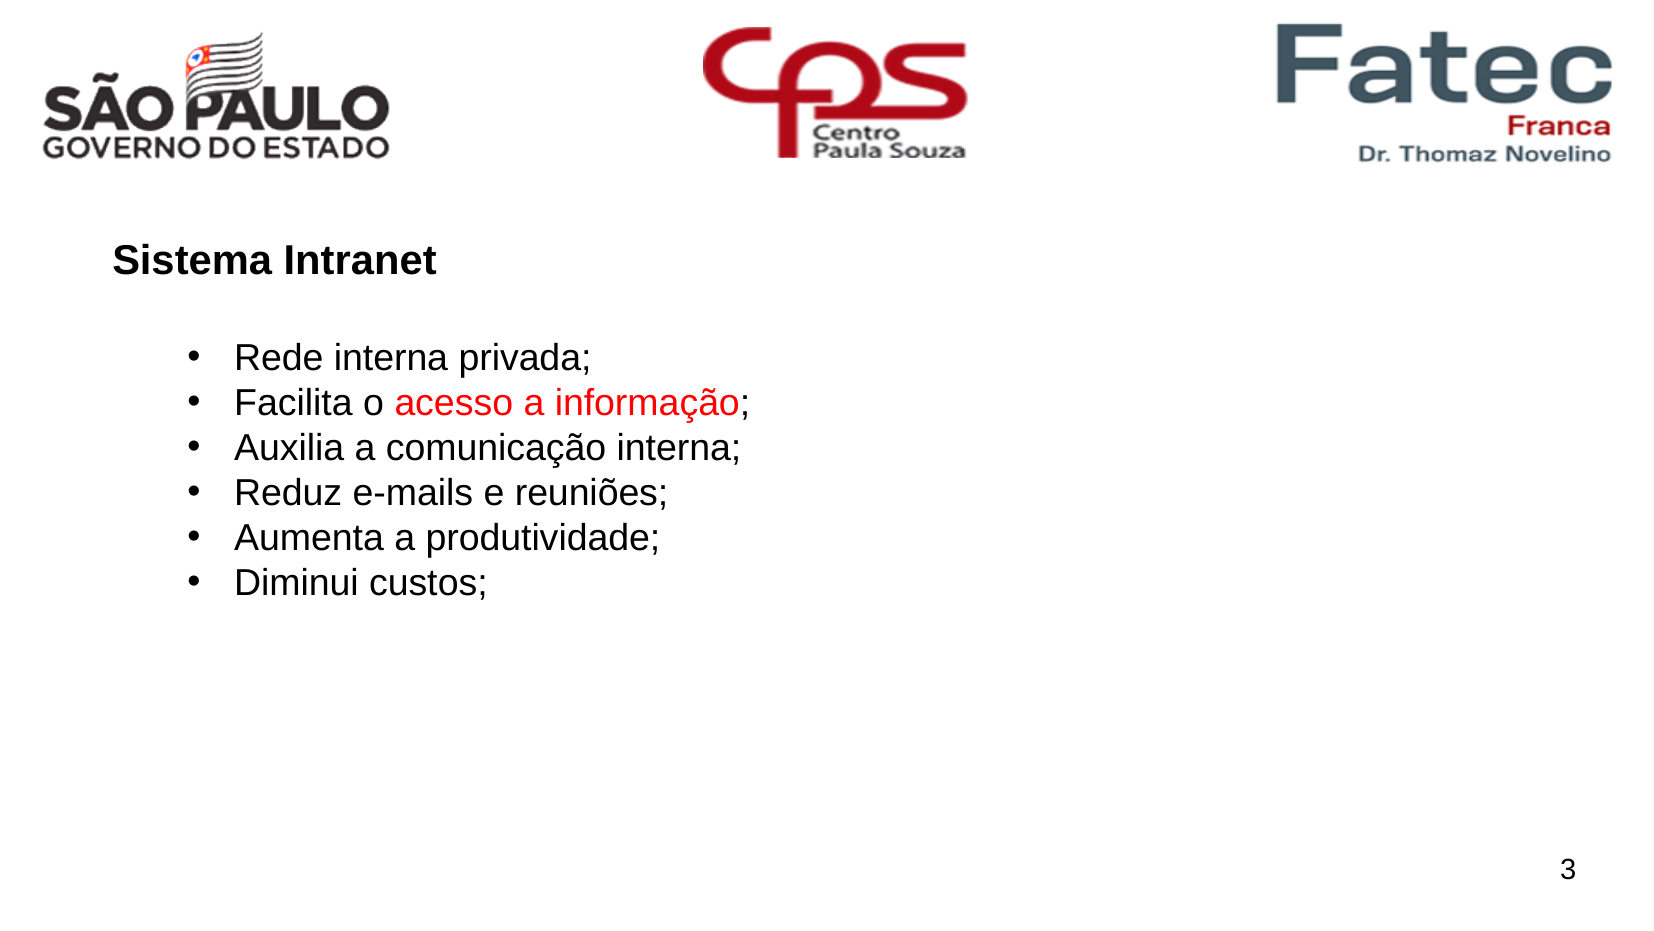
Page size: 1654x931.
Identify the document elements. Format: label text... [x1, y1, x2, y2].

text_box 3 [1545, 843, 1607, 893]
text_box Sistema Intranet Rede interna privada; Facilita o acesso a informação; Auxilia a comunicação interna; Reduz e-mails e reuniões; Aumenta a produtividade; Diminui custos; [97, 225, 1569, 746]
picture [1273, 19, 1617, 166]
picture [38, 26, 398, 166]
picture [703, 26, 980, 162]
